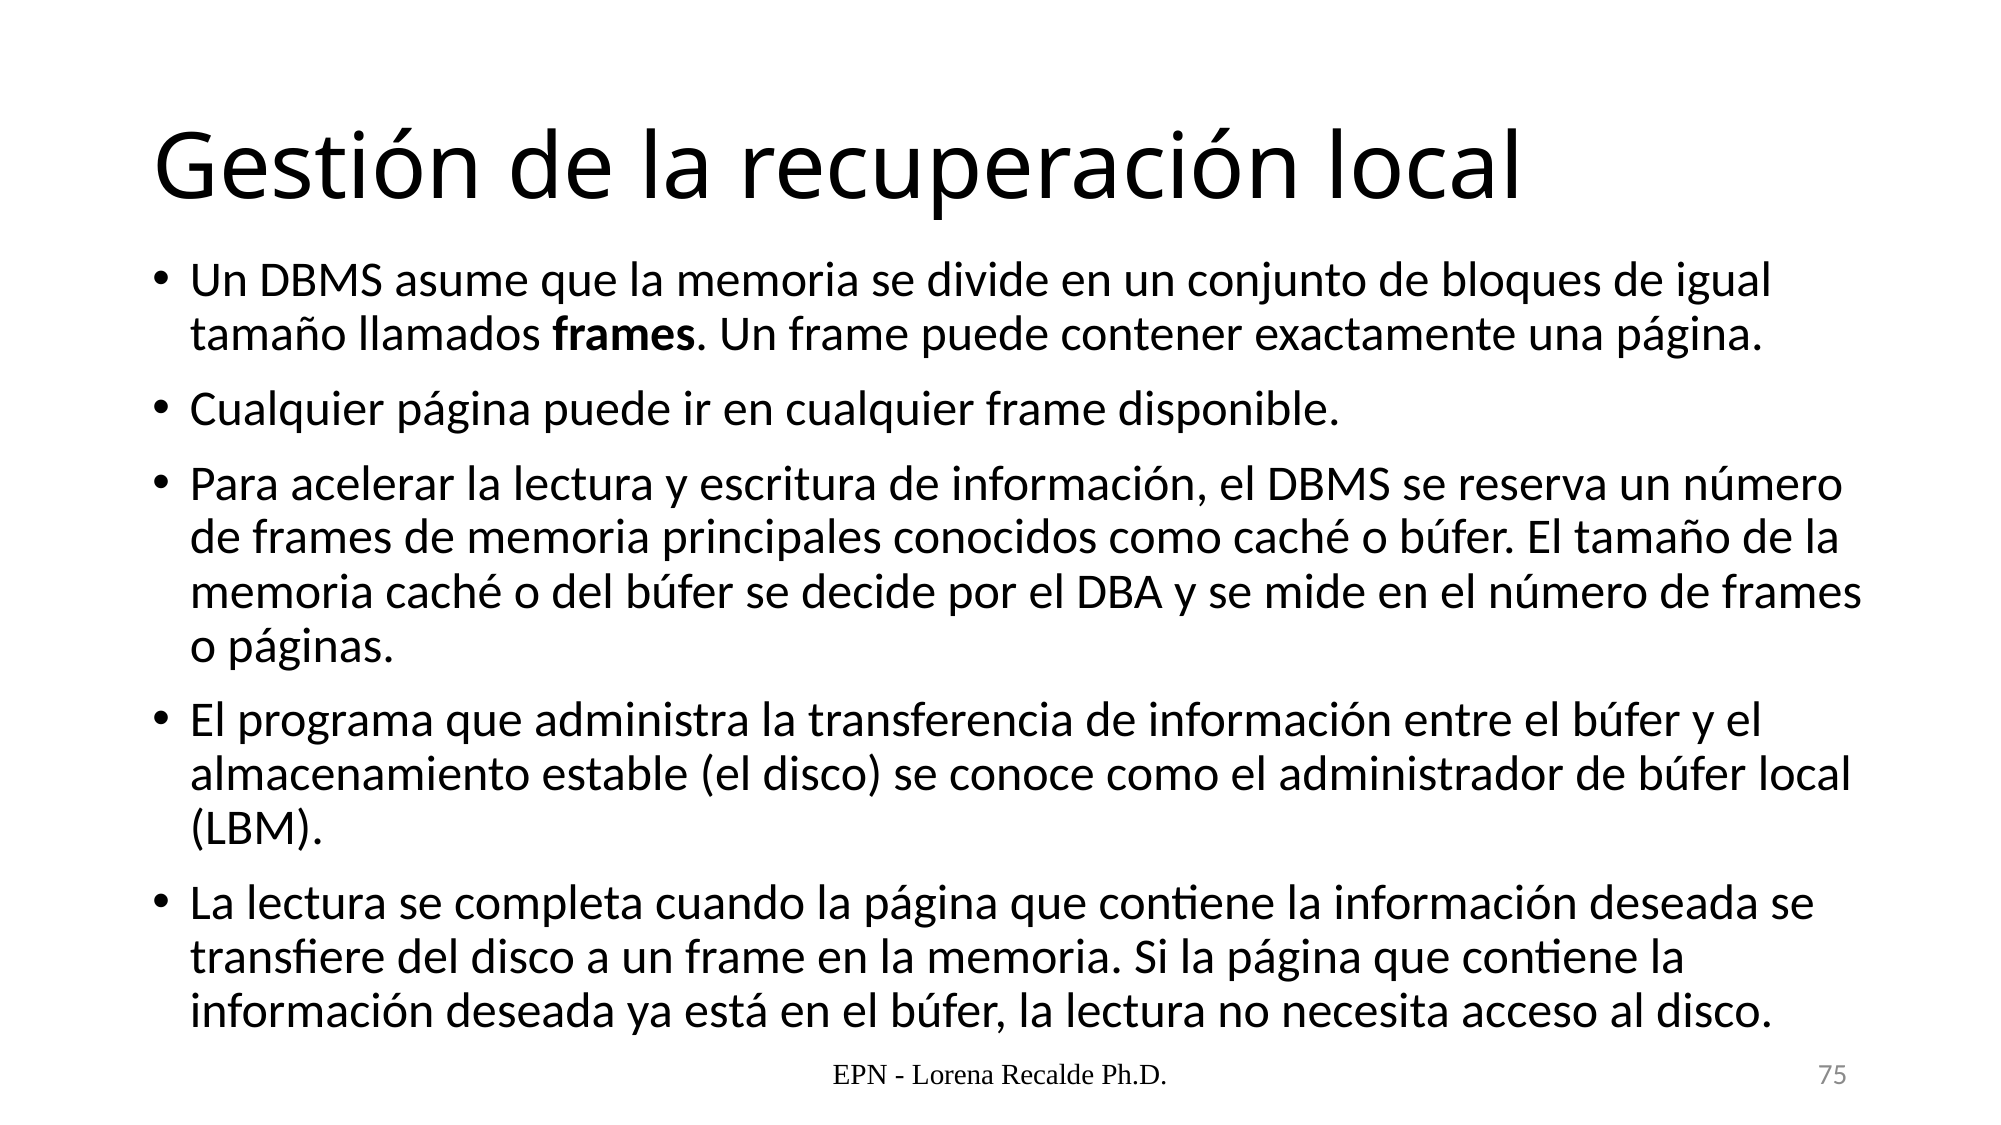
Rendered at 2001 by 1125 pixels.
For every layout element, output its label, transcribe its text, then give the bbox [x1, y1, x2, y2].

list Un DBMS asume que la memoria se divide en un conjunto de bloques de igual tamaño llamados frames. Un frame puede contener exactamente una página. Cualquier página puede ir en cualquier frame disponible. Para acelerar la lectura y escritura de información, el DBMS se reserva un número de frames de memoria principales conocidos como caché o búfer. El tamaño de la memoria caché o del búfer se decide por el DBA y se mide en el número de frames o páginas. El programa que administra la transferencia de información entre el búfer y el almacenamiento estable (el disco) se conoce como el administrador de búfer local (LBM). La lectura se completa cuando la página que contiene la información deseada se transfiere del disco a un frame en la memoria. Si la página que contiene la información deseada ya está en el búfer, la lectura no necesita acceso al disco. [137, 245, 1902, 1012]
title Gestión de la recuperación local [137, 59, 1863, 278]
slide_number 75 [1412, 1042, 1863, 1103]
footer EPN - Lorena Recalde Ph.D. [662, 1042, 1338, 1103]
